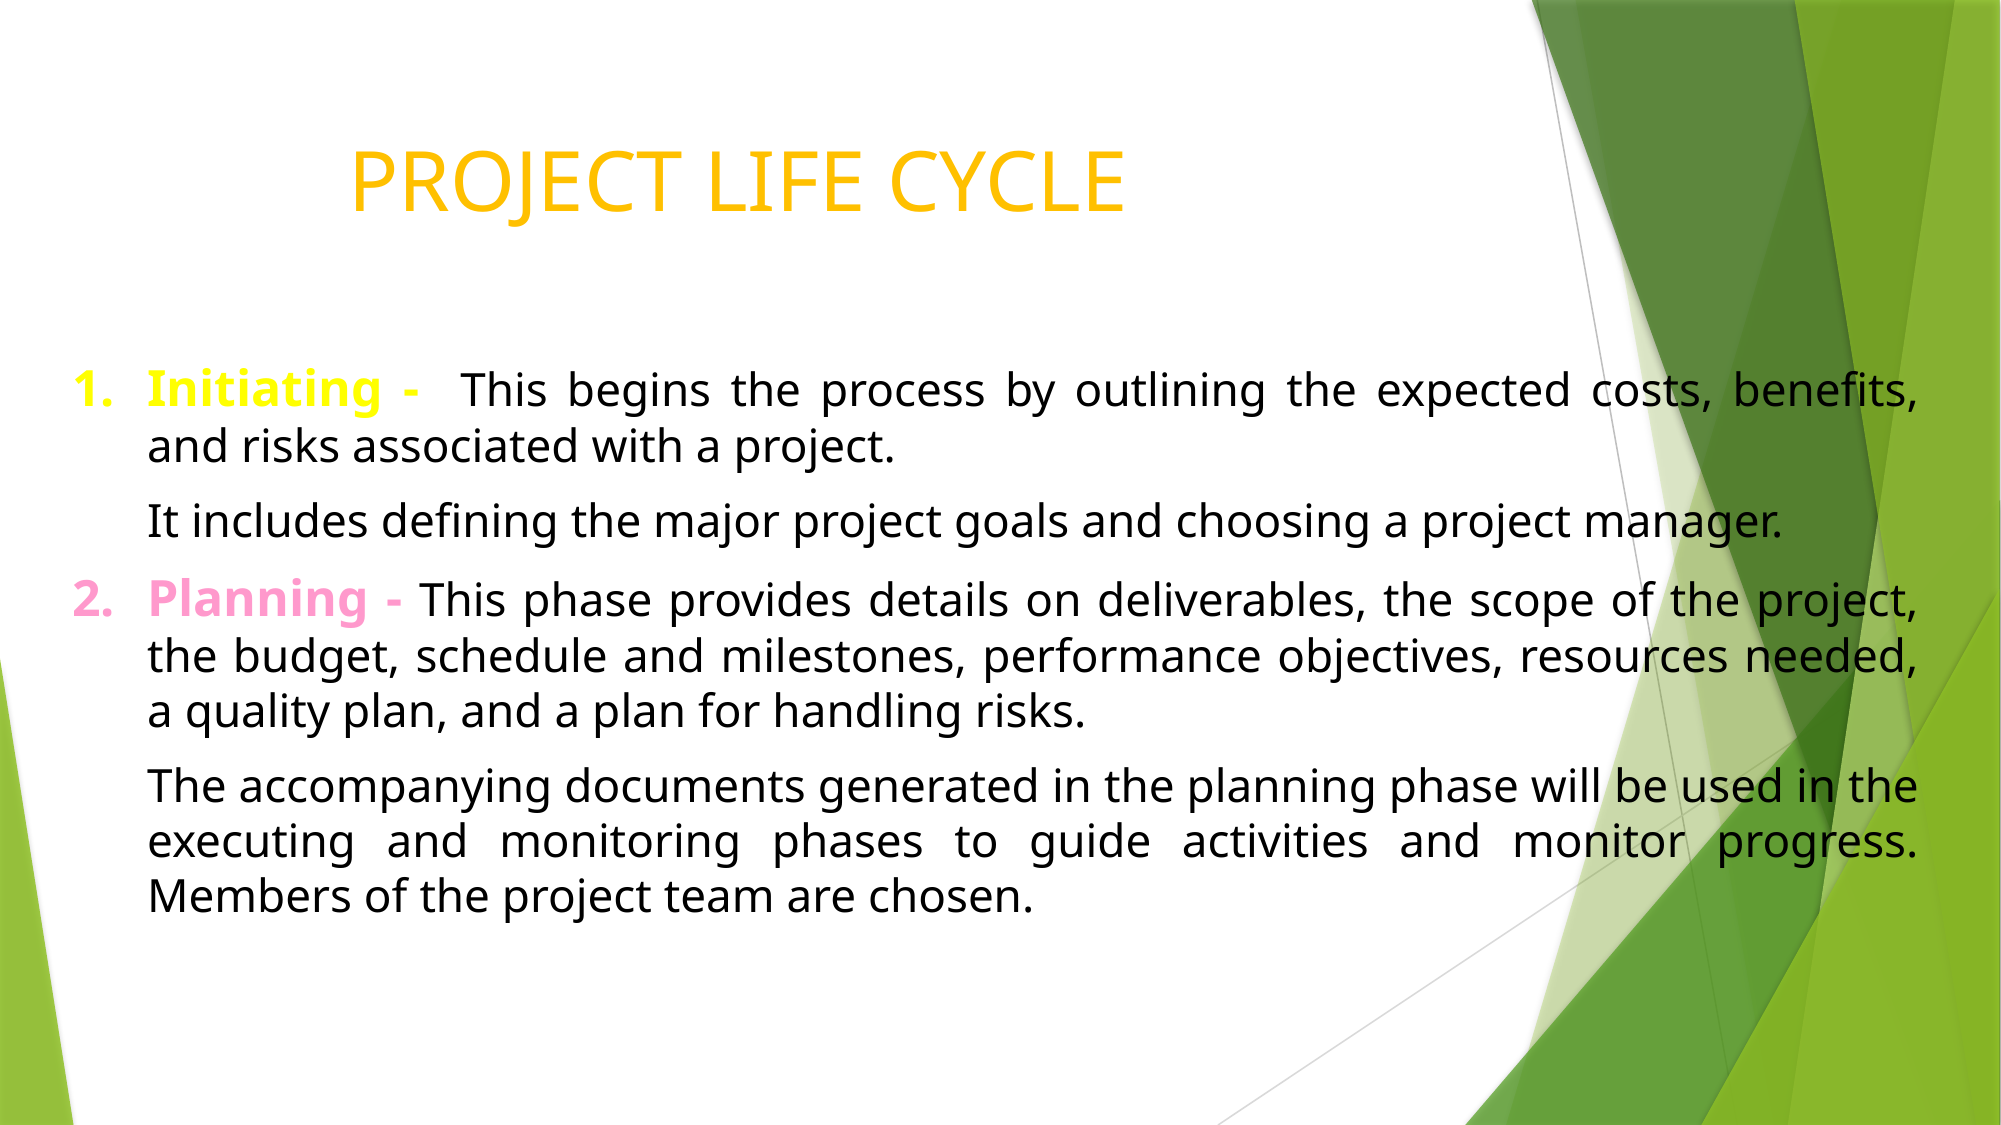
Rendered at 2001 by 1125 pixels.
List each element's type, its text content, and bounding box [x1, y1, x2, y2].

text_box Initiating - This begins the process by outlining the expected costs, benefits, and risks associated with a project. It includes defining the major project goals and choosing a project manager. Planning - This phase provides details on deliverables, the scope of the project, the budget, schedule and milestones, performance objectives, resources needed, a quality plan, and a plan for handling risks. The accompanying documents generated in the planning phase will be used in the executing and monitoring phases to guide activities and monitor progress. Members of the project team are chosen. [57, 349, 1935, 929]
title PROJECT LIFE CYCLE [333, 114, 1738, 242]
